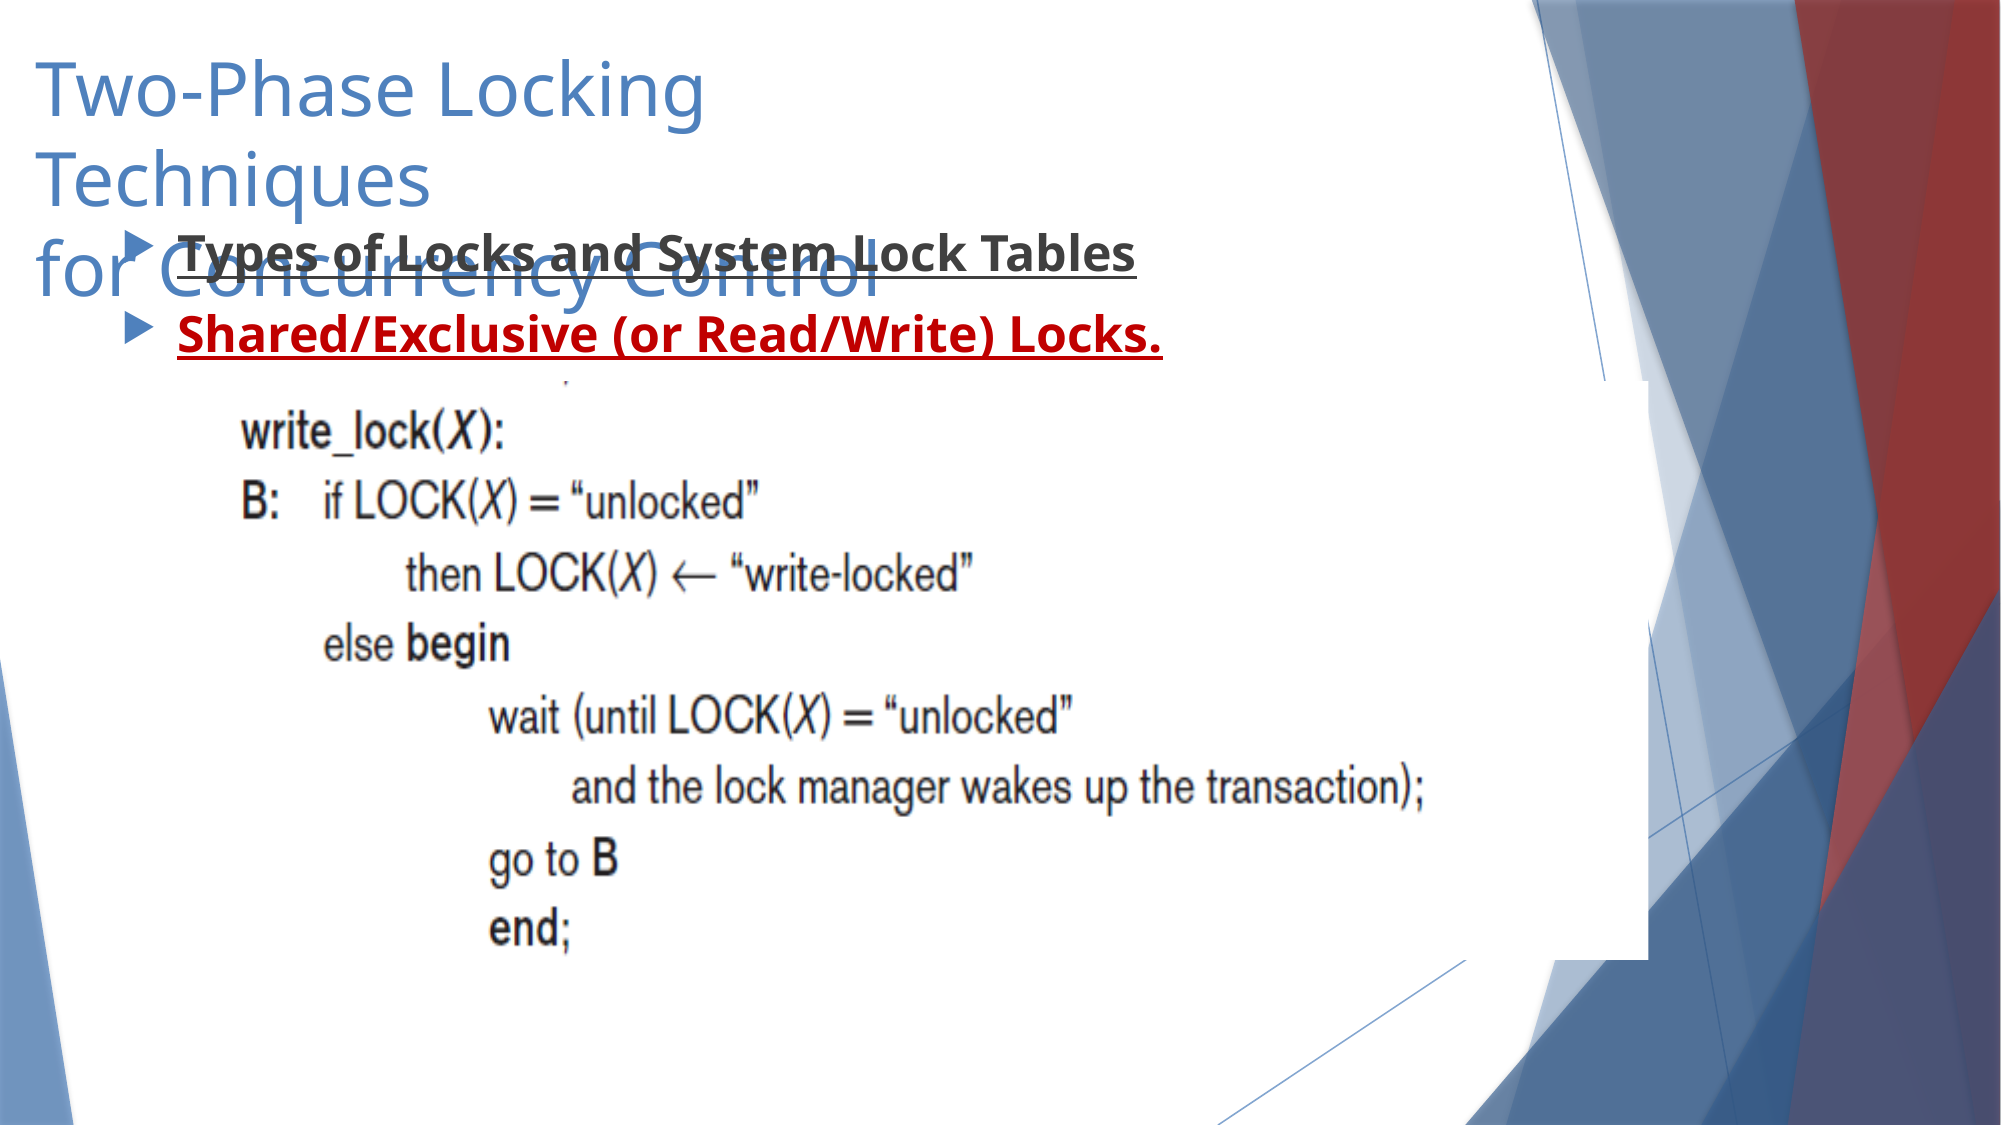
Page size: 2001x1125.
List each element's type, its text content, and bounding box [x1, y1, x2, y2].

list Types of Locks and System Lock Tables Shared/Exclusive (or Read/Write) Locks. [106, 214, 1379, 1092]
title Two-Phase Locking Techniques for Concurrency Control [20, 33, 1125, 251]
picture [212, 380, 1649, 961]
